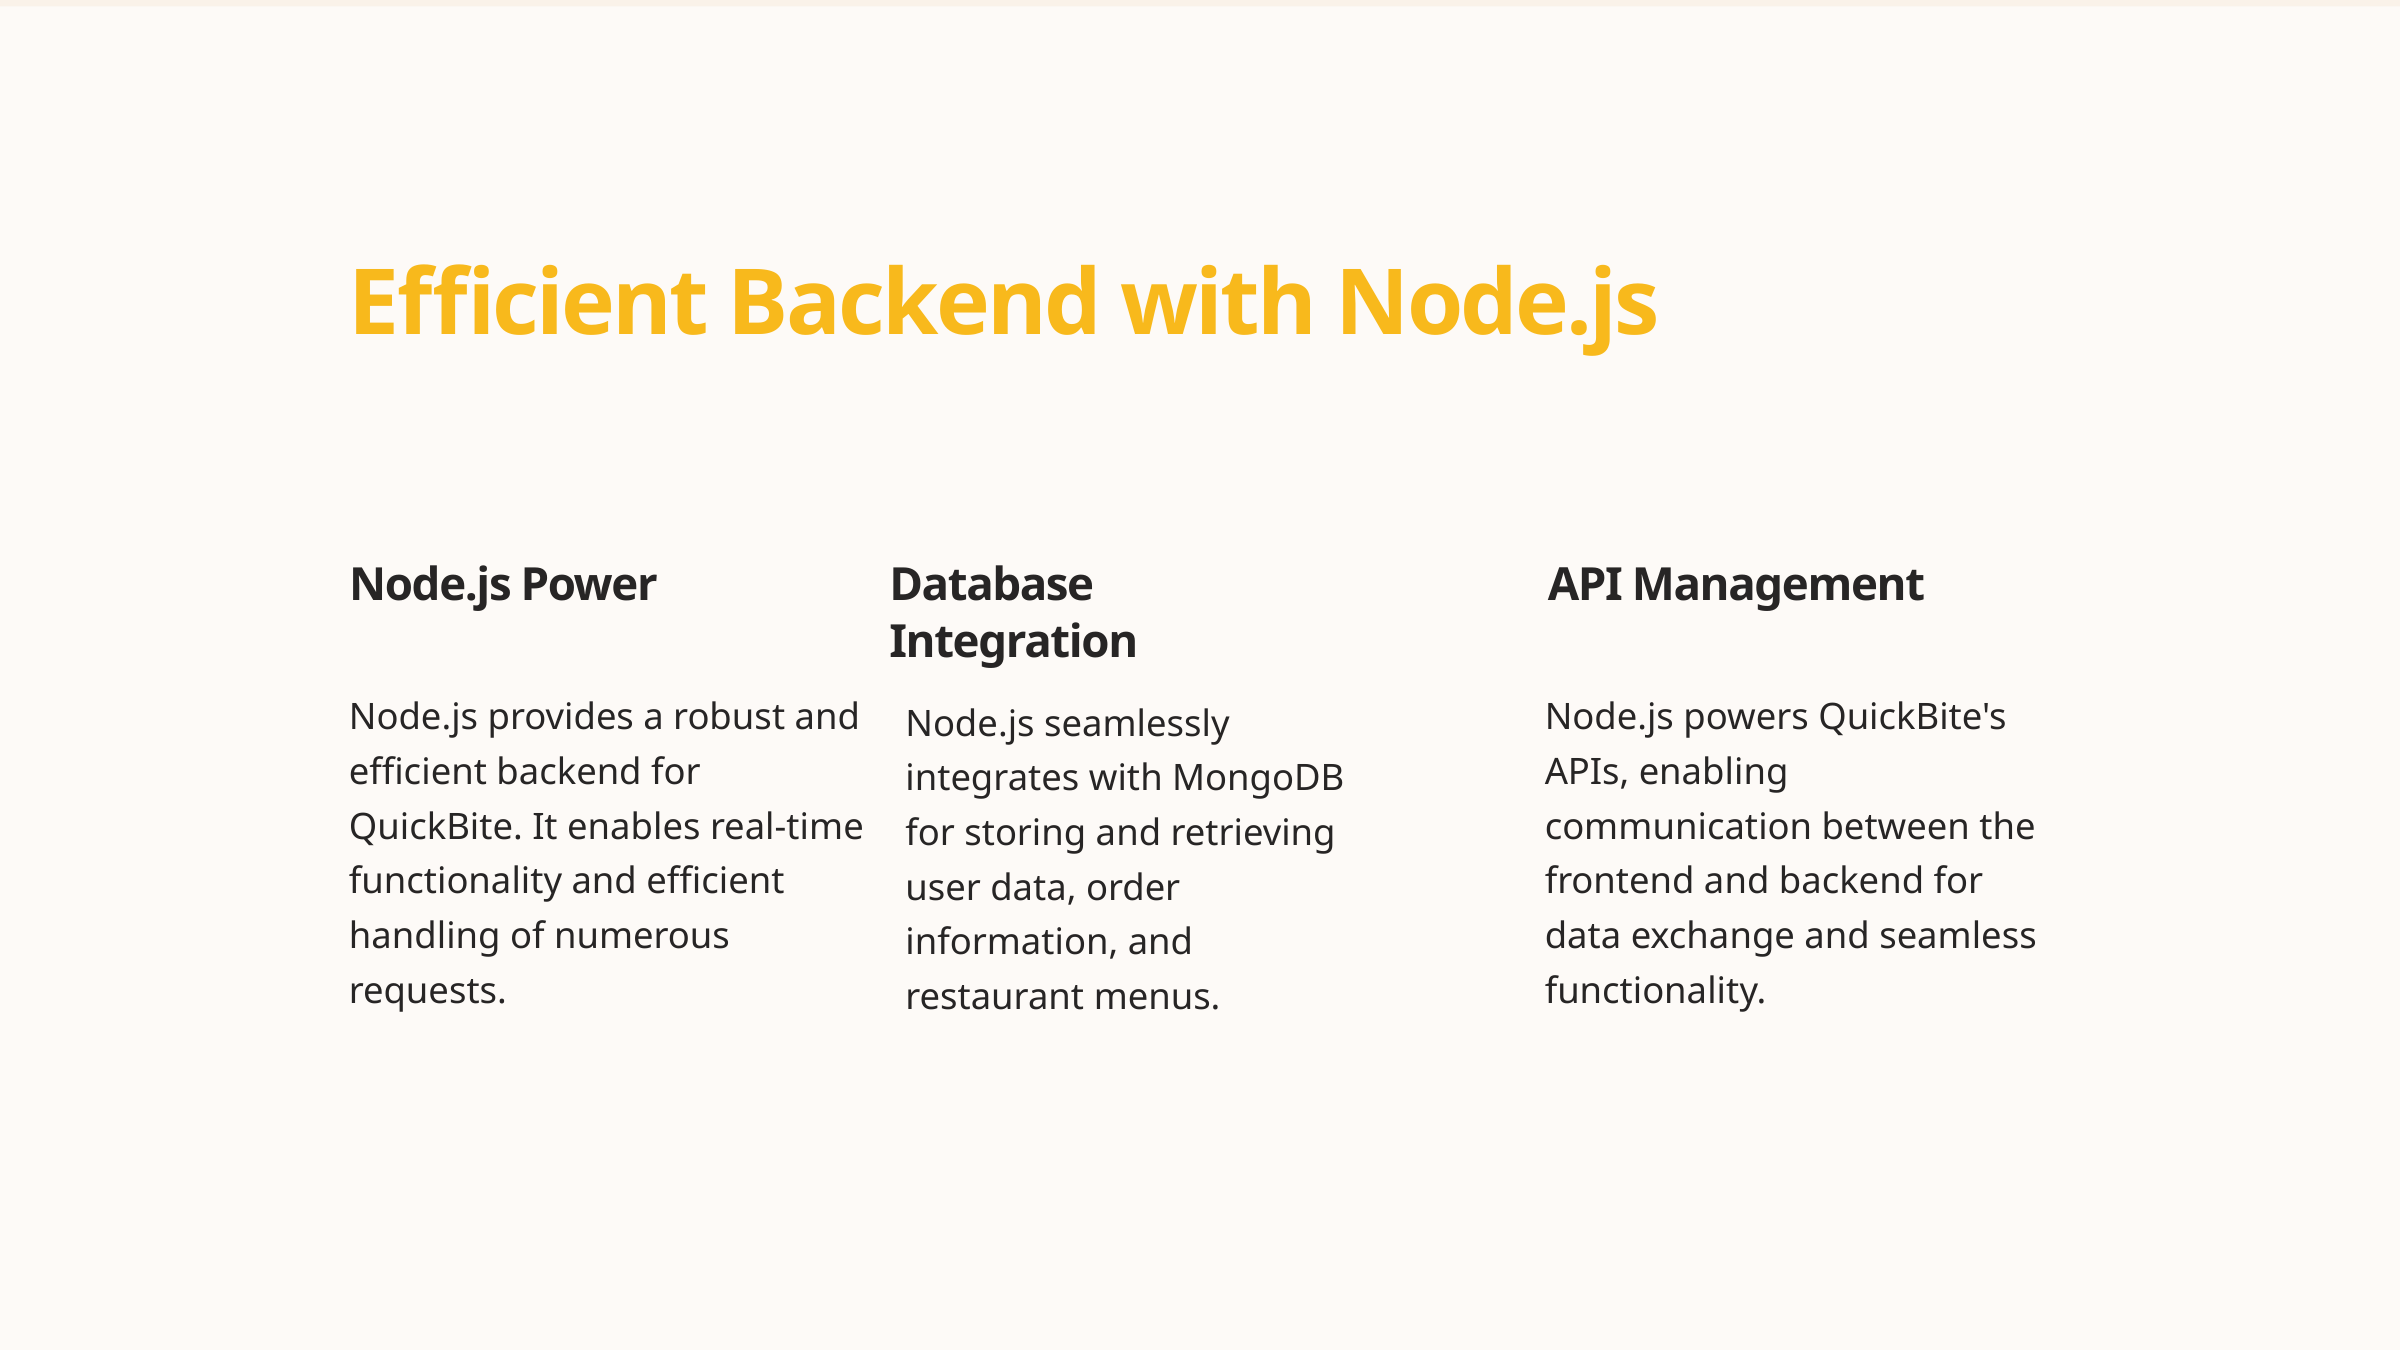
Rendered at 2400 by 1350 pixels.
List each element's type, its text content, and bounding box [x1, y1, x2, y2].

text_box API Management [1533, 545, 1939, 603]
text_box [1227, 545, 1620, 660]
text_box Database Integration [874, 545, 1227, 660]
text_box [0, 6, 2400, 1350]
text_box [0, 0, 2400, 6]
text_box [1227, 681, 1530, 1010]
text_box Node.js provides a robust and efficient backend for QuickBite. It enables real-time functionality and efficient handling of numerous requests. [334, 674, 891, 1058]
text_box Efficient Backend with Node.js [334, 231, 1639, 346]
text_box Node.js powers QuickBite's APIs, enabling communication between the frontend and backend for data exchange and seamless functionality. [1530, 675, 2059, 1167]
text_box Node.js Power [334, 545, 727, 603]
text_box Node.js seamlessly integrates with MongoDB for storing and retrieving user data, order information, and restaurant menus. [890, 681, 1395, 1119]
